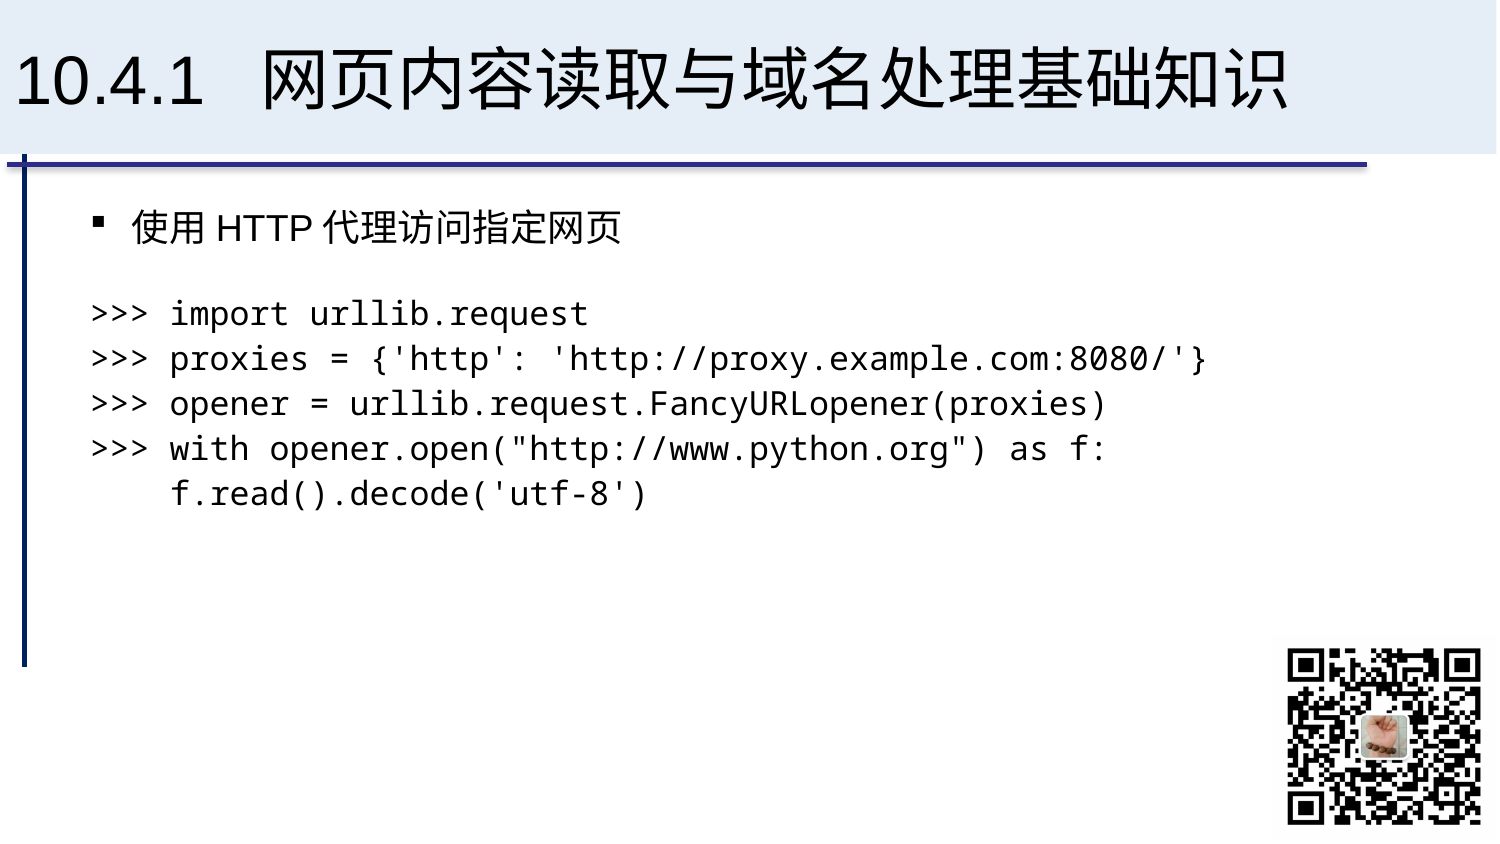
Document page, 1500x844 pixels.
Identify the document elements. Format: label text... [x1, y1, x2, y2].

list 使用HTTP代理访问指定网页 >>> import urllib.request >>> proxies = {'http': 'http://proxy.example.com:8080/'} >>> opener = urllib.request.FancyURLopener(proxies) >>> with opener.open("http://www.python.org") as f: f.read().decode('utf-8') [74, 196, 1426, 755]
picture [1272, 634, 1496, 839]
title 10.4.1 网页内容读取与域名处理基础知识 [0, 0, 1497, 154]
